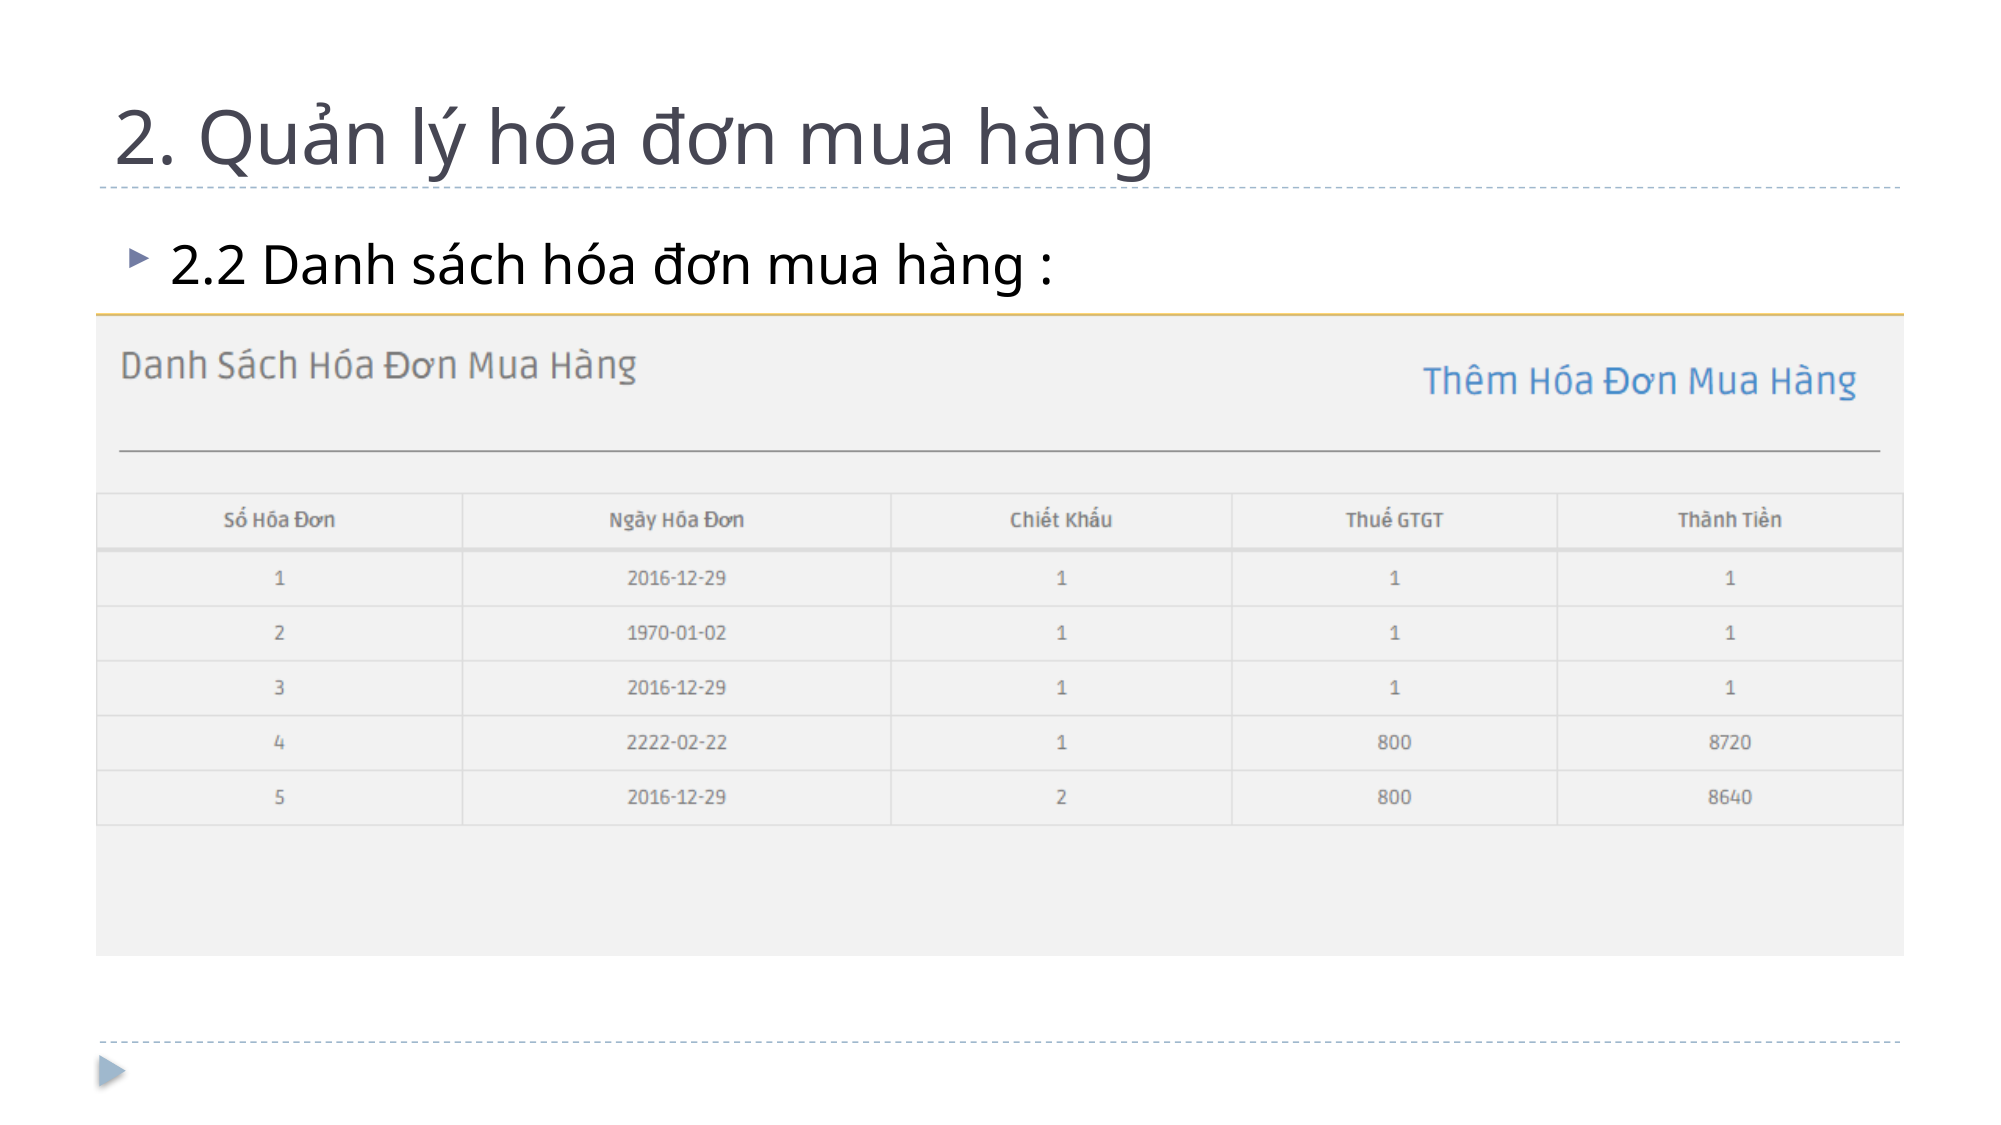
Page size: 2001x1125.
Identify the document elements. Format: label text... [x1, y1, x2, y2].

list 2.2 Danh sách hóa đơn mua hàng : [111, 223, 1522, 313]
title 2. Quản lý hóa đơn mua hàng [99, 24, 1900, 188]
picture [96, 313, 1904, 956]
